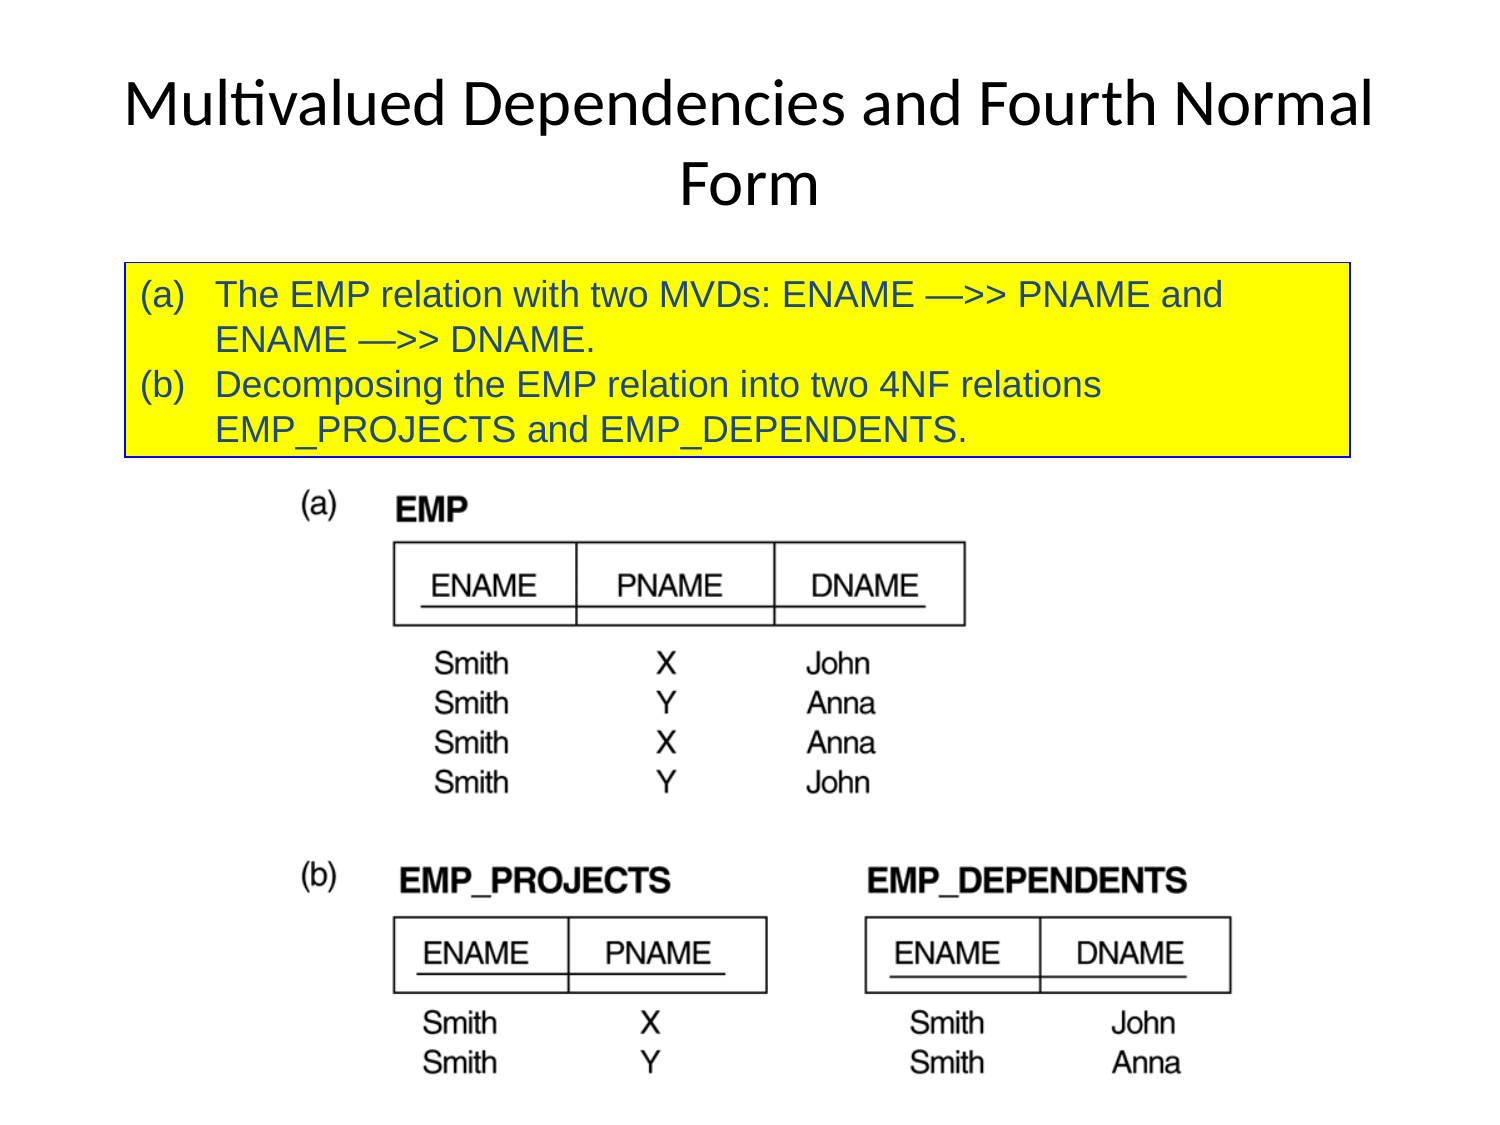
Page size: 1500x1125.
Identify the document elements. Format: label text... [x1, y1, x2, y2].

title Multivalued Dependencies and Fourth Normal Form [75, 45, 1425, 233]
picture [299, 483, 1256, 1088]
text_box The EMP relation with two MVDs: ENAME —>> PNAME and ENAME —>> DNAME. Decomposing the EMP relation into two 4NF relations EMP_PROJECTS and EMP_DEPENDENTS. [125, 262, 1350, 458]
